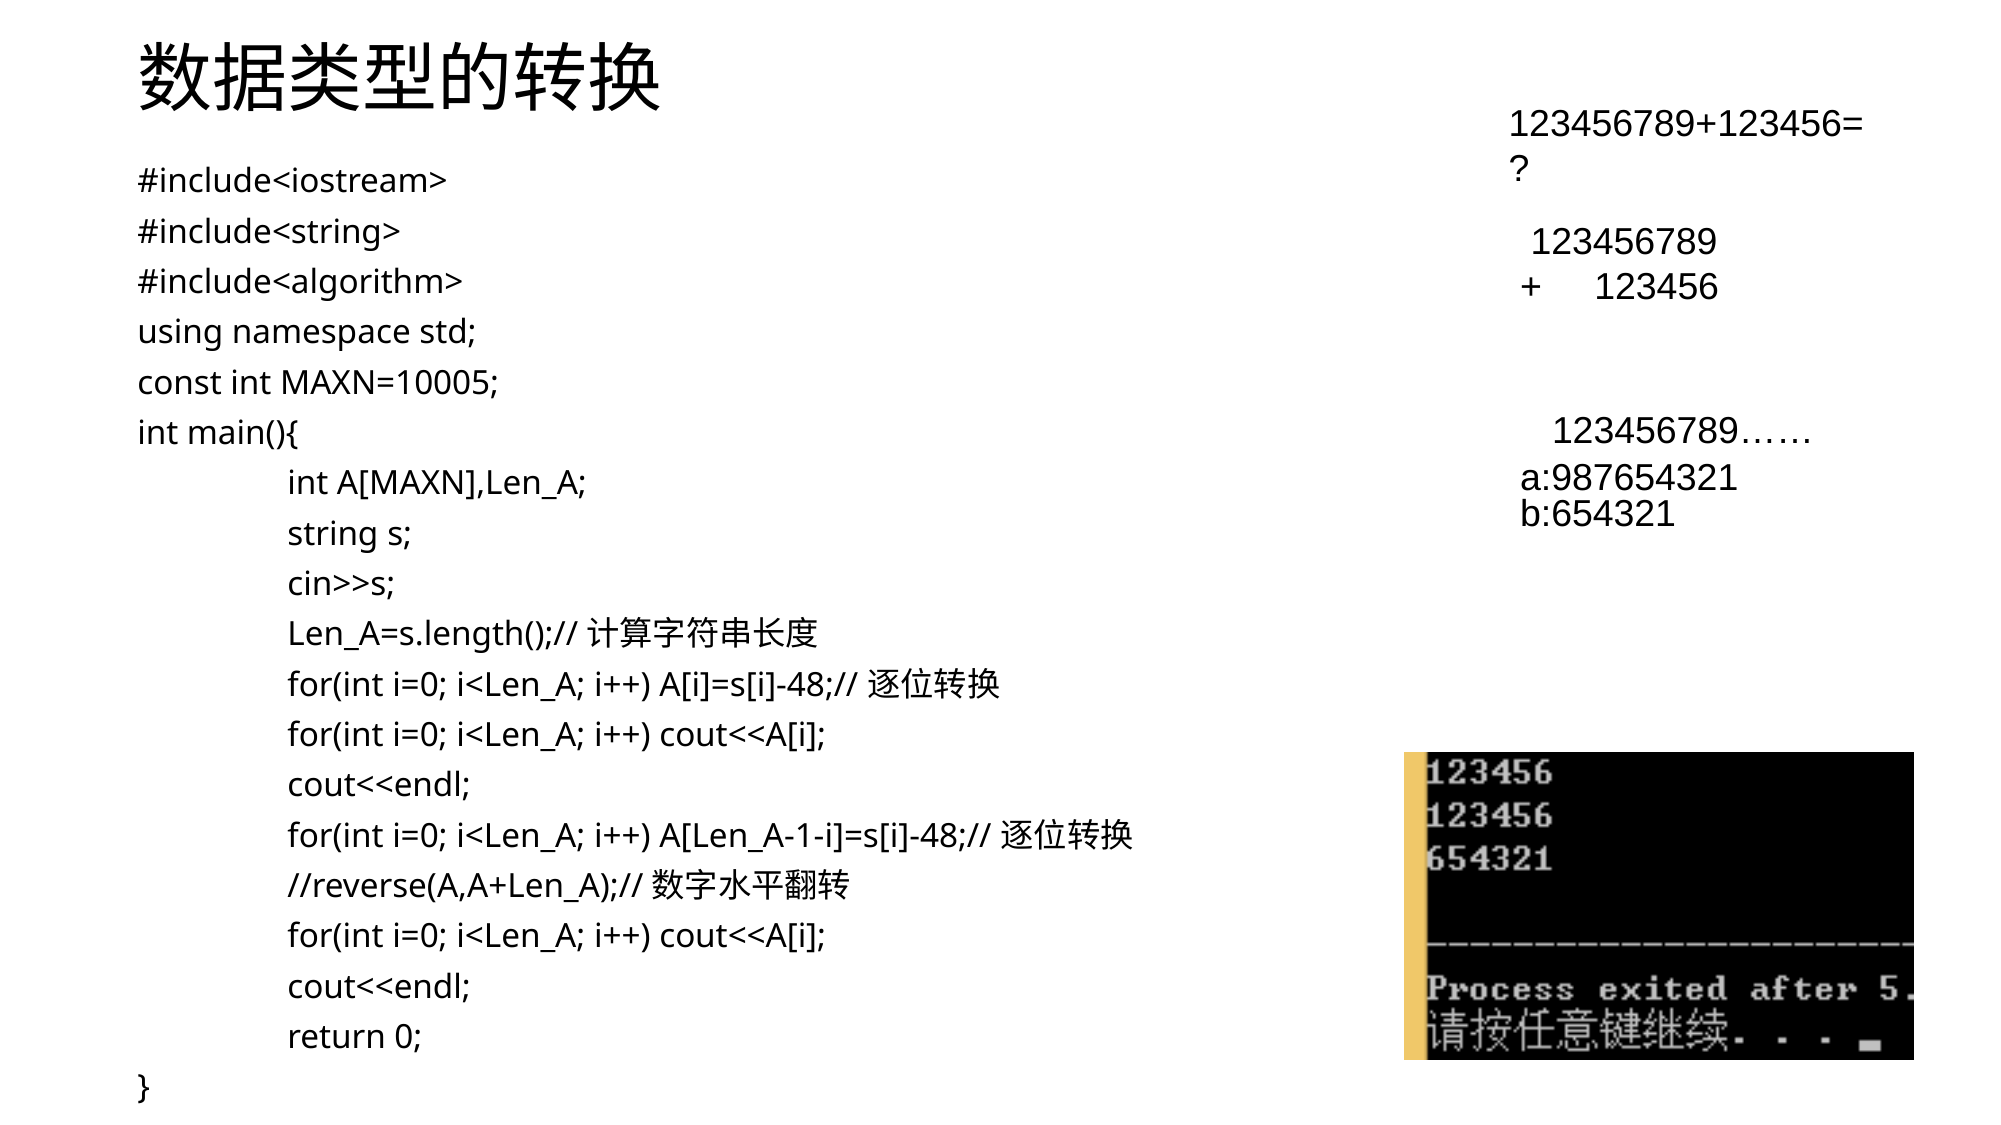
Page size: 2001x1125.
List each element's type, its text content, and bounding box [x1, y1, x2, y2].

text_box 123456789 + 123456 [1505, 209, 1896, 315]
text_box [1505, 398, 1872, 542]
text_box 123456789+123456=? [1493, 91, 1884, 197]
picture [1404, 752, 1914, 1060]
title 数据类型的转换 [122, 23, 827, 130]
list #include<iostream> #include<string> #include<algorithm> using namespace std; const int MAXN=10005; int main(){ int A[MAXN],Len_A; string s; cin>>s; Len_A=s.length();//计算字符串长度 for(int i=0; i<Len_A; i++) A[i]=s[i]-48;//逐位转换 for(int i=0; i<Len_A; i++) cout<<A[i]; cout<<endl; for(int i=0; i<Len_A; i++) A[Len_A-1-i]=s[i]-48;//逐位转换 //reverse(A,A+Len_A);//数字水平翻转 for(int i=0; i<Len_A; i++) cout<<A[i]; cout<<endl; return 0; } [122, 151, 1343, 1109]
